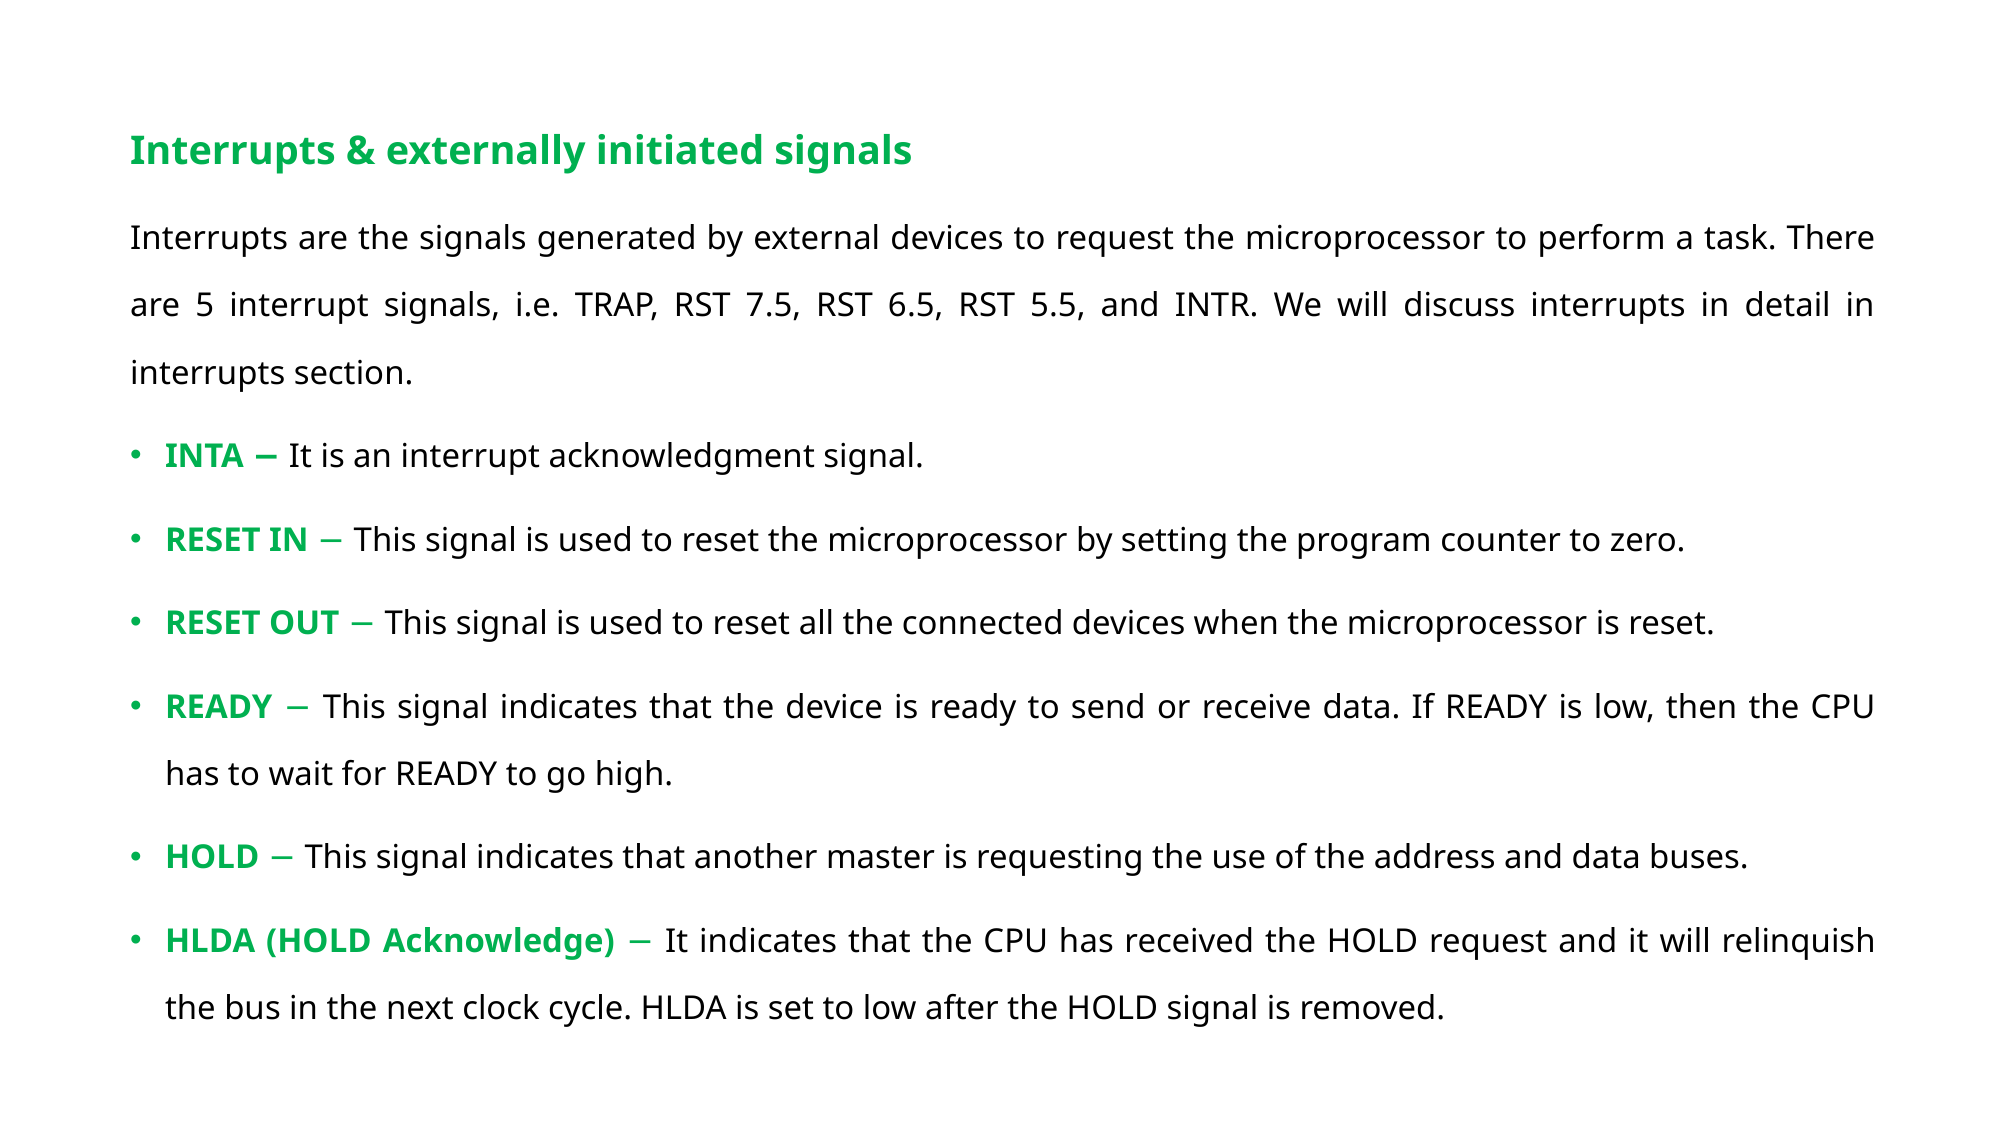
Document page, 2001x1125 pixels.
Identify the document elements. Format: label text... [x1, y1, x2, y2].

list Interrupts & externally initiated signals Interrupts are the signals generated by external devices to request the microprocessor to perform a task. There are 5 interrupt signals, i.e. TRAP, RST 7.5, RST 6.5, RST 5.5, and INTR. We will discuss interrupts in detail in interrupts section. INTA − It is an interrupt acknowledgment signal. RESET IN − This signal is used to reset the microprocessor by setting the program counter to zero. RESET OUT − This signal is used to reset all the connected devices when the microprocessor is reset. READY − This signal indicates that the device is ready to send or receive data. If READY is low, then the CPU has to wait for READY to go high. HOLD − This signal indicates that another master is requesting the use of the address and data buses. HLDA (HOLD Acknowledge) − It indicates that the CPU has received the HOLD request and it will relinquish the bus in the next clock cycle. HLDA is set to low after the HOLD signal is removed. [115, 84, 1894, 1053]
